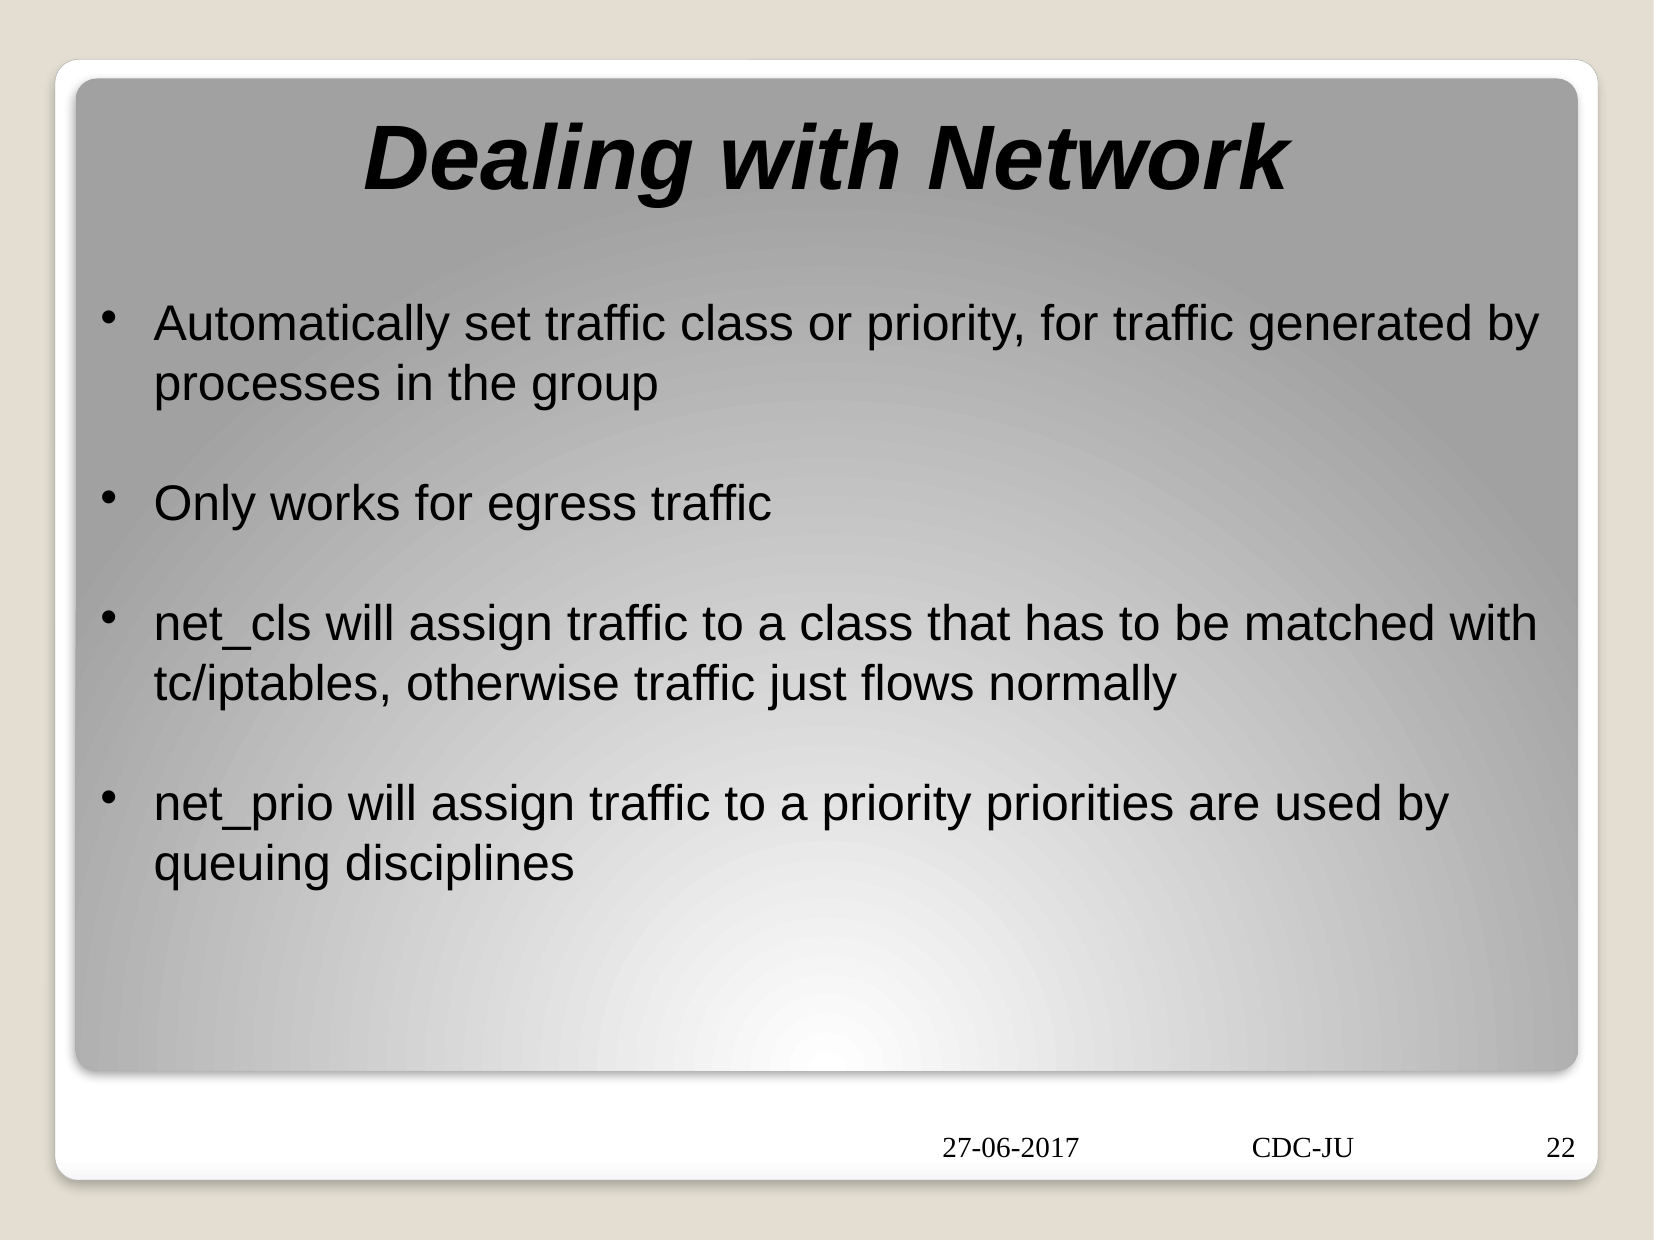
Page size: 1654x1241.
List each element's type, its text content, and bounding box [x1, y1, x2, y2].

text_box Dealing with Network [82, 49, 1571, 257]
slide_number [682, 1105, 1096, 1172]
slide_number 22 [1510, 1105, 1593, 1172]
text_box Automatically set traffic class or priority, for traffic generated by processes in the group Only works for egress traffic net_cls will assign traffic to a class that has to be matched with tc/iptables, otherwise traffic just flows normally net_prio will assign traffic to a priority priorities are used by queuing disciplines [82, 290, 1571, 1010]
footer CDC-JU [1096, 1105, 1510, 1172]
